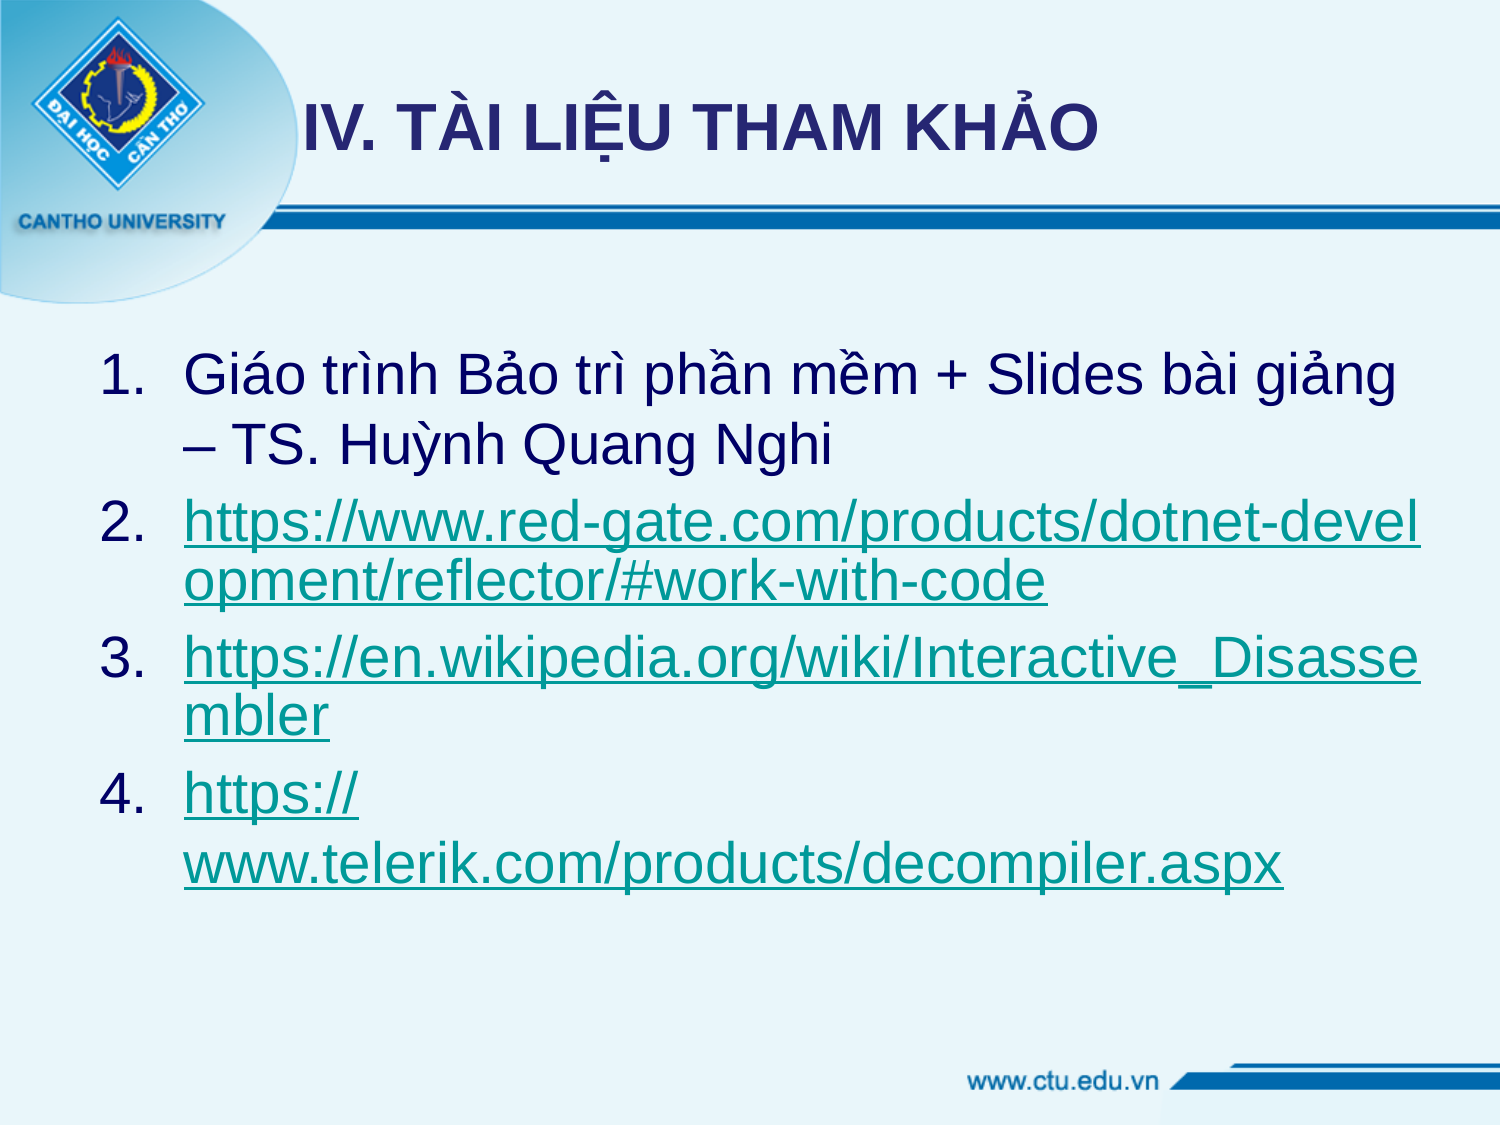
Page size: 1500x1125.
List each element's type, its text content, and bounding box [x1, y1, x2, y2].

title IV. TÀI LIỆU THAM KHẢO [287, 46, 1450, 202]
picture [0, 0, 1500, 1125]
list Giáo trình Bảo trì phần mềm + Slides bài giảng – TS. Huỳnh Quang Nghi https://www.red-gate.com/products/dotnet-development/reflector/#work-with-code https://en.wikipedia.org/wiki/Interactive_Disassembler https://www.telerik.com/products/decompiler.aspx [65, 250, 1450, 1013]
